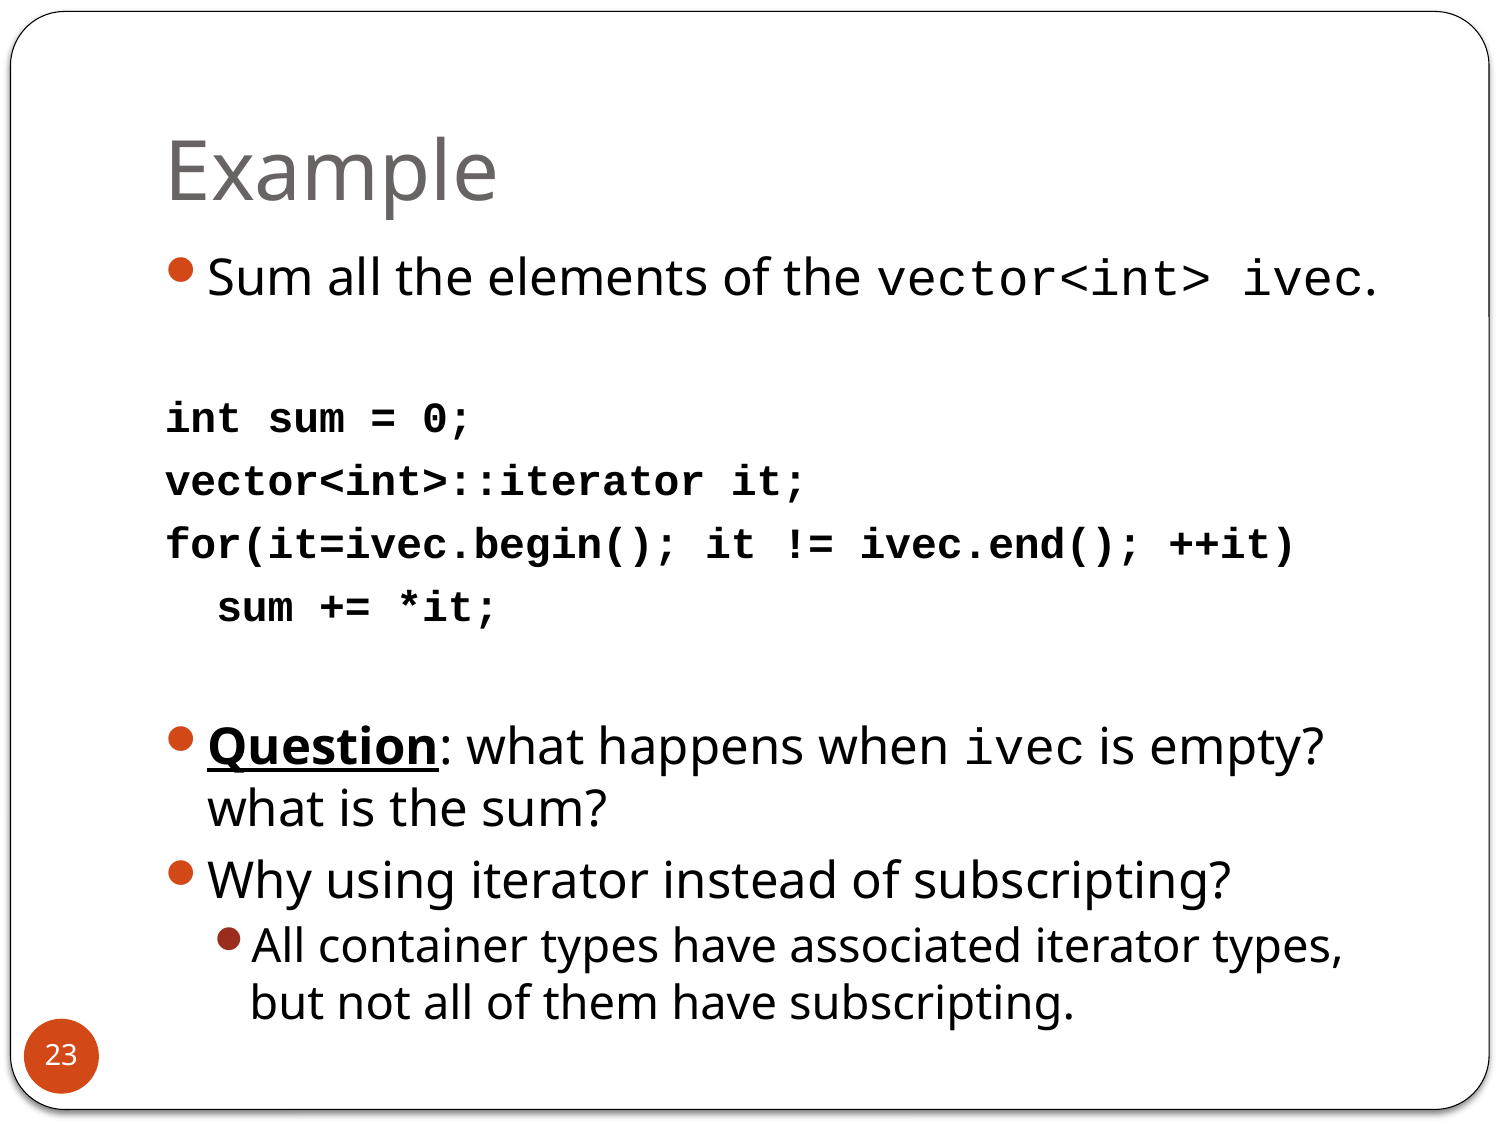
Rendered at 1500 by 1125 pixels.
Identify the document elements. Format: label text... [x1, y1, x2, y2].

title Example [150, 45, 1425, 233]
list Sum all the elements of the vector<int> ivec. int sum = 0; vector<int>::iterator it; for(it=ivec.begin(); it != ivec.end(); ++it) sum += *it; Question: what happens when ivec is empty? what is the sum? Why using iterator instead of subscripting? All container types have associated iterator types, but not all of them have subscripting. [150, 237, 1425, 1050]
slide_number 23 [23, 1018, 99, 1094]
